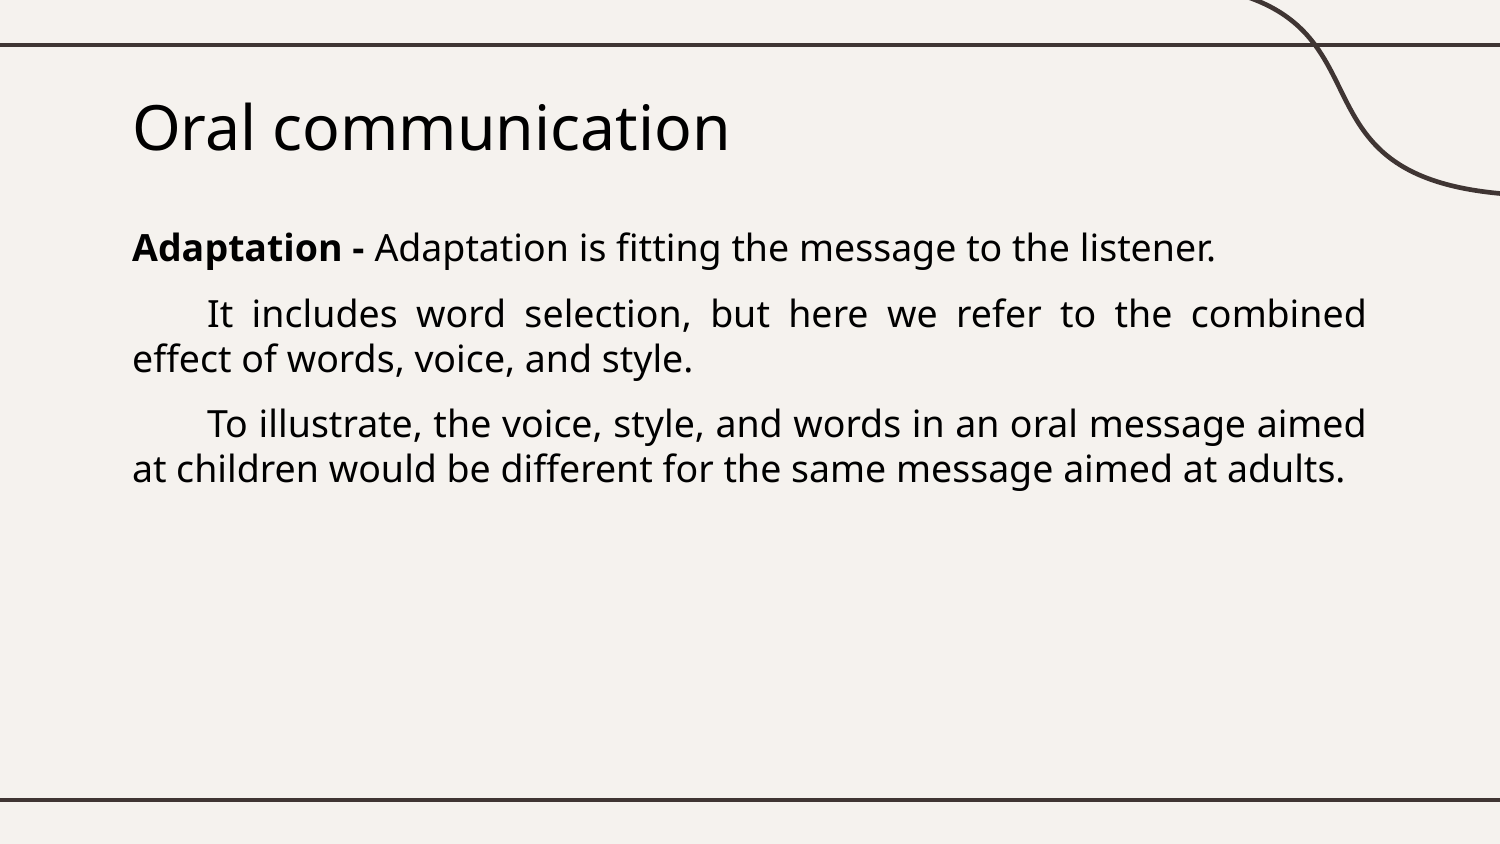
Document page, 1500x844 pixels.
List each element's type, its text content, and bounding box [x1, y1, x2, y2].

list Adaptation - Adaptation is fitting the message to the listener. It includes word selection, but here we refer to the combined effect of words, voice, and style. To illustrate, the voice, style, and words in an oral message aimed at children would be different for the same message aimed at adults. [116, 208, 1383, 750]
title Oral communication [116, 72, 1327, 167]
